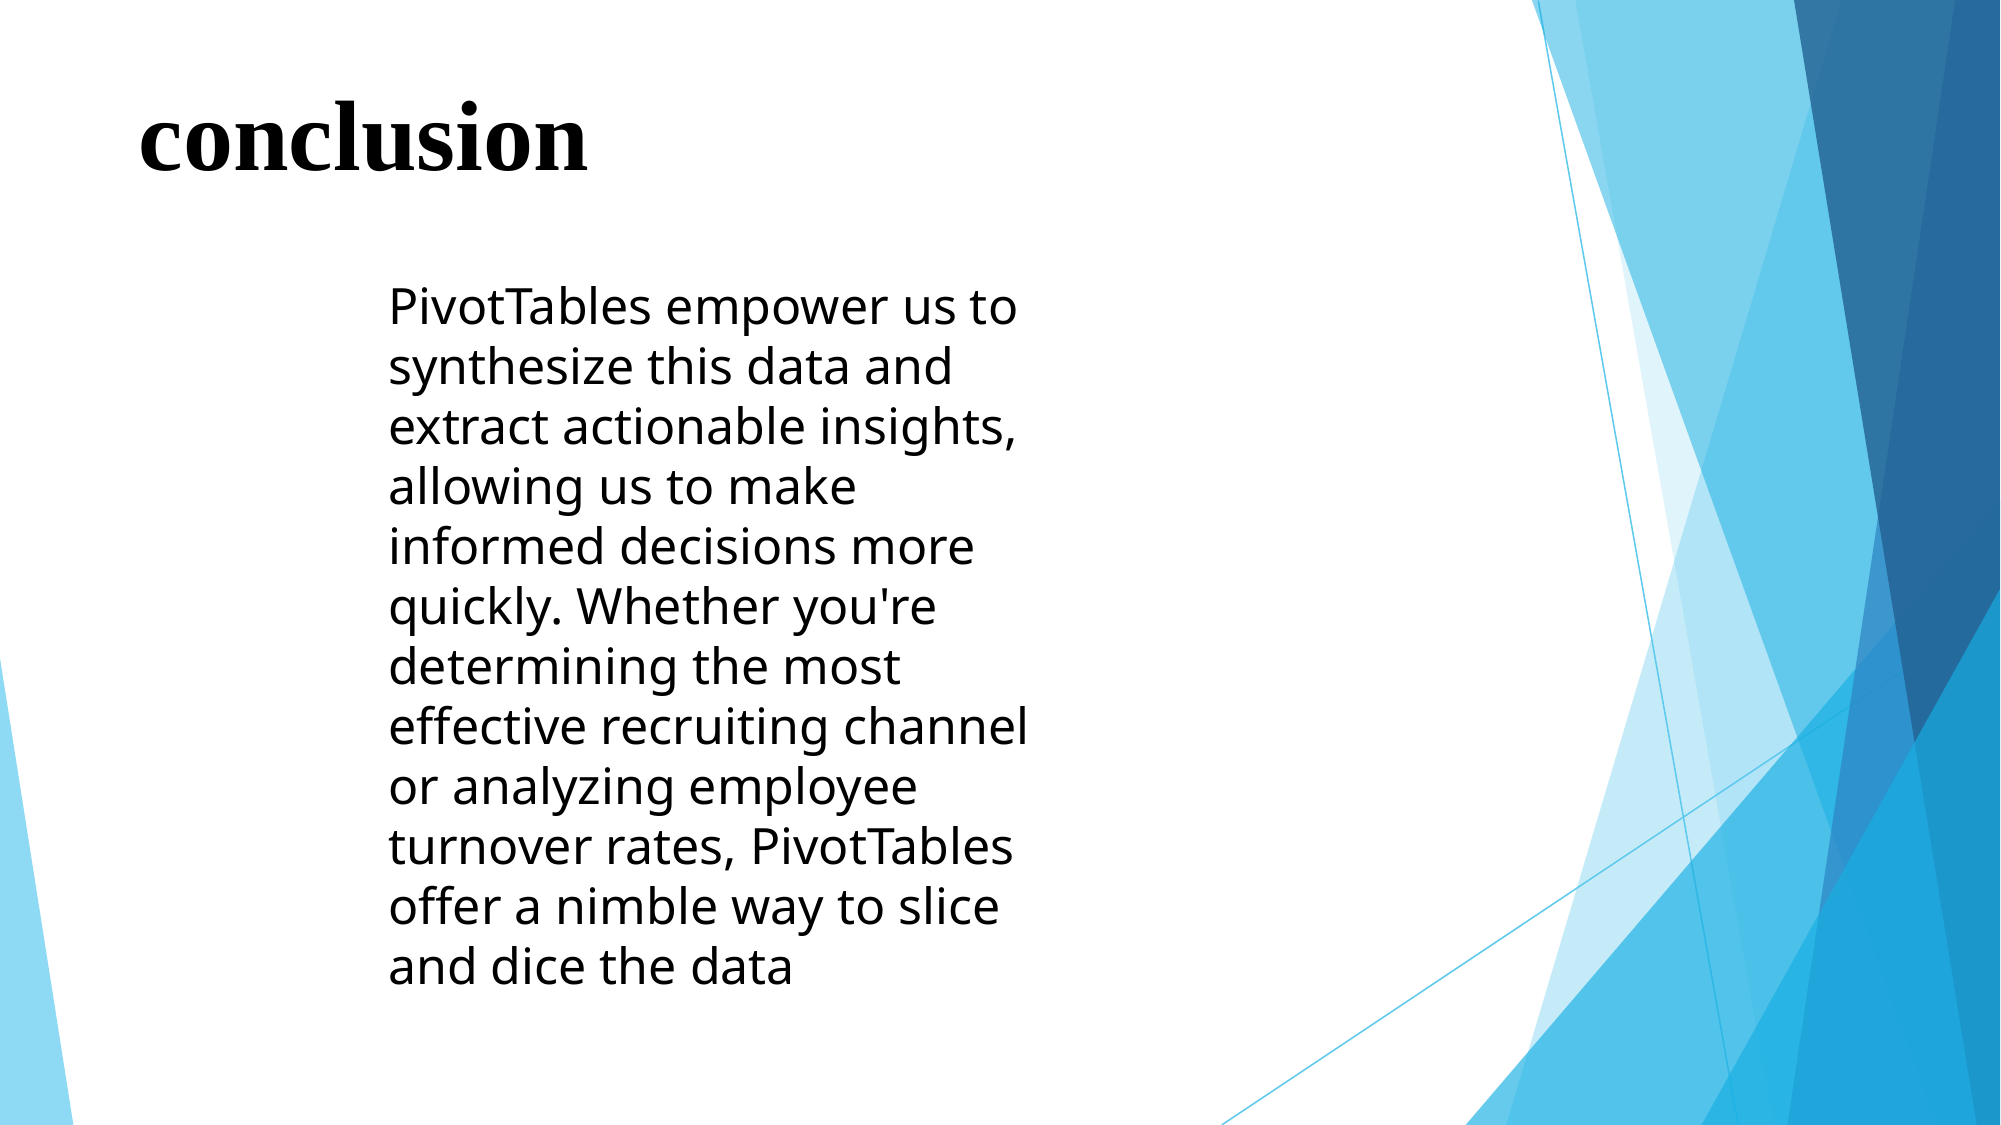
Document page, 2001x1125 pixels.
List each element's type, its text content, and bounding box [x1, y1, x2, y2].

title conclusion [123, 62, 1877, 189]
text_box PivotTables empower us to synthesize this data and extract actionable insights, allowing us to make informed decisions more quickly. Whether you're determining the most effective recruiting channel or analyzing employee turnover rates, PivotTables offer a nimble way to slice and dice the data [373, 267, 1047, 1003]
